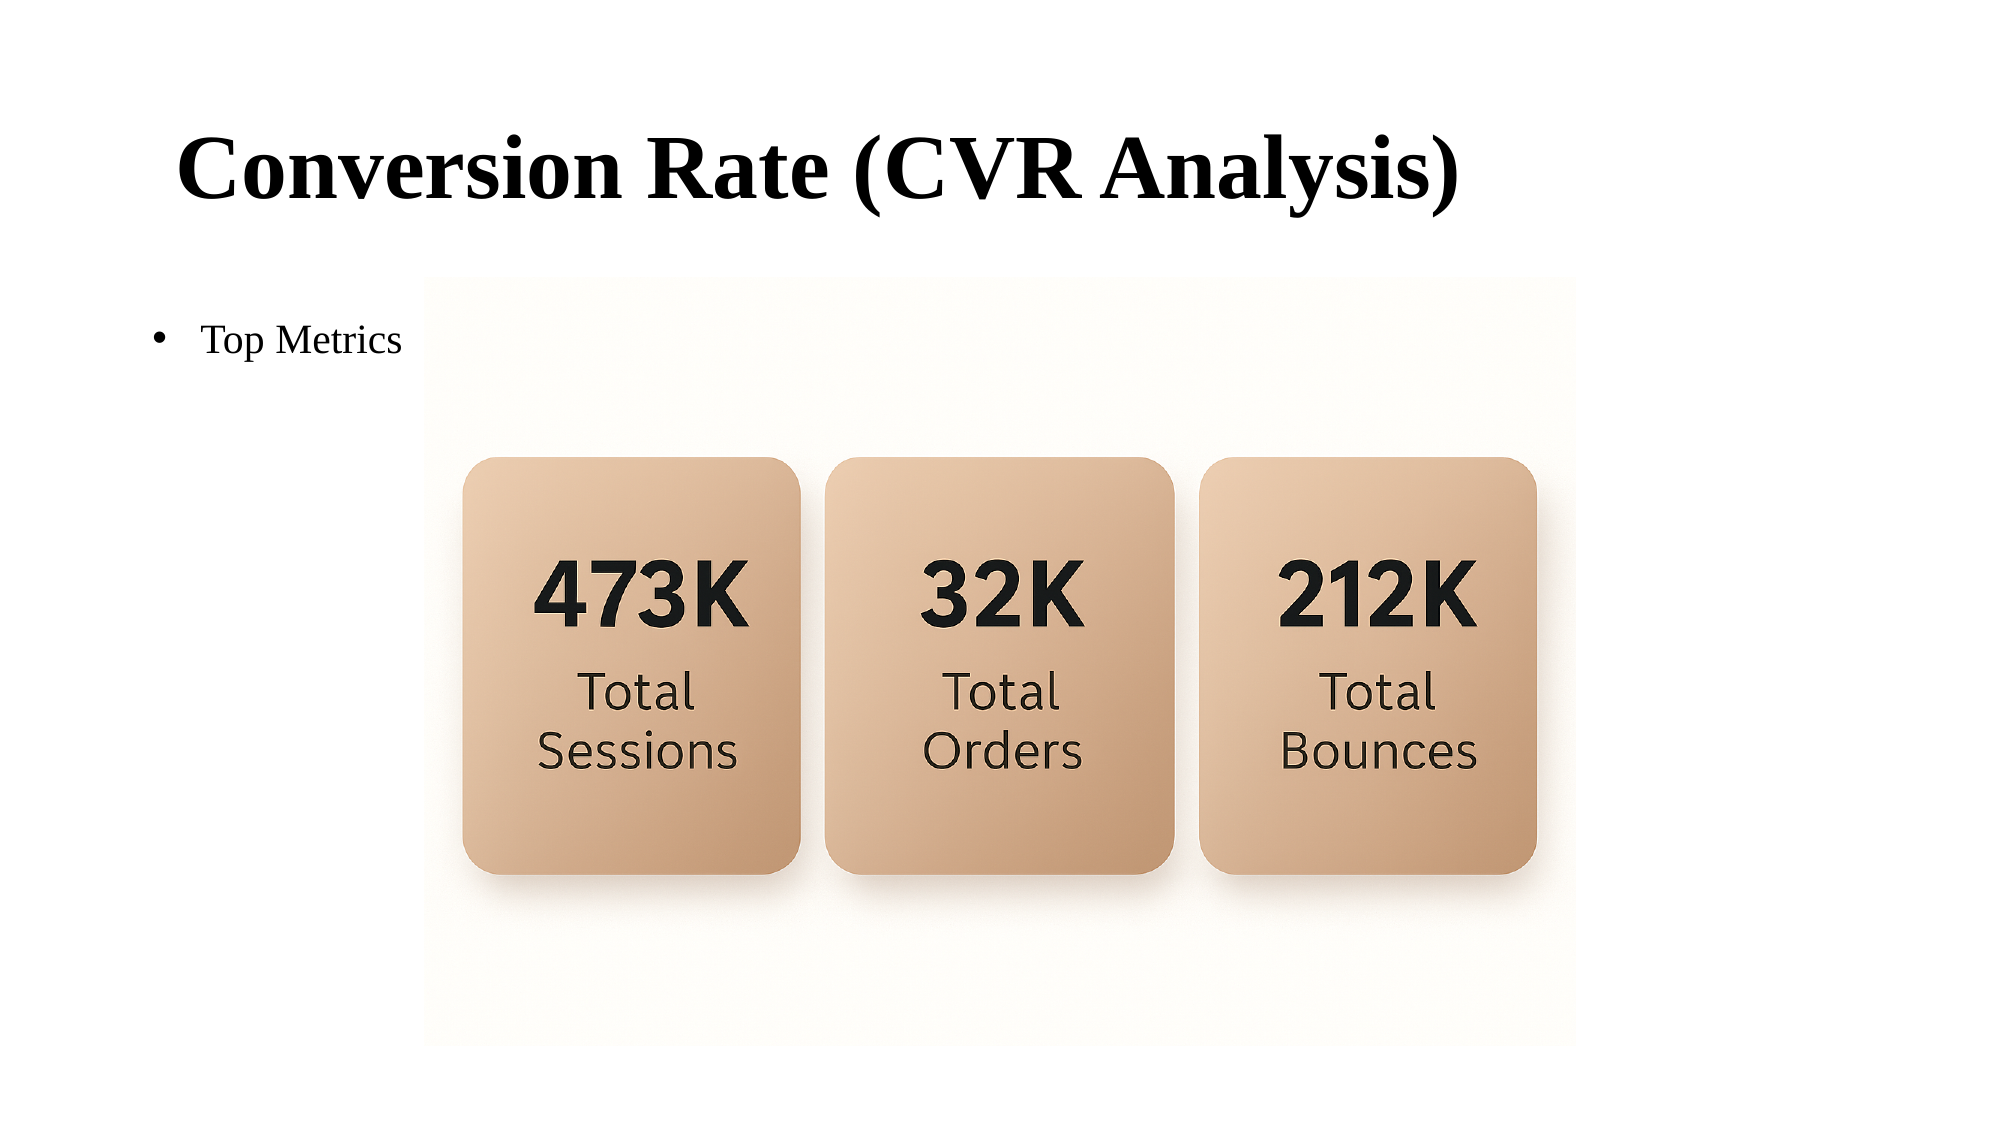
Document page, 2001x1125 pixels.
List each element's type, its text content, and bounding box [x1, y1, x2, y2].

list Top Metrics [137, 239, 1863, 1014]
title Conversion Rate (CVR Analysis) [137, 59, 1863, 239]
picture [424, 277, 1576, 1046]
